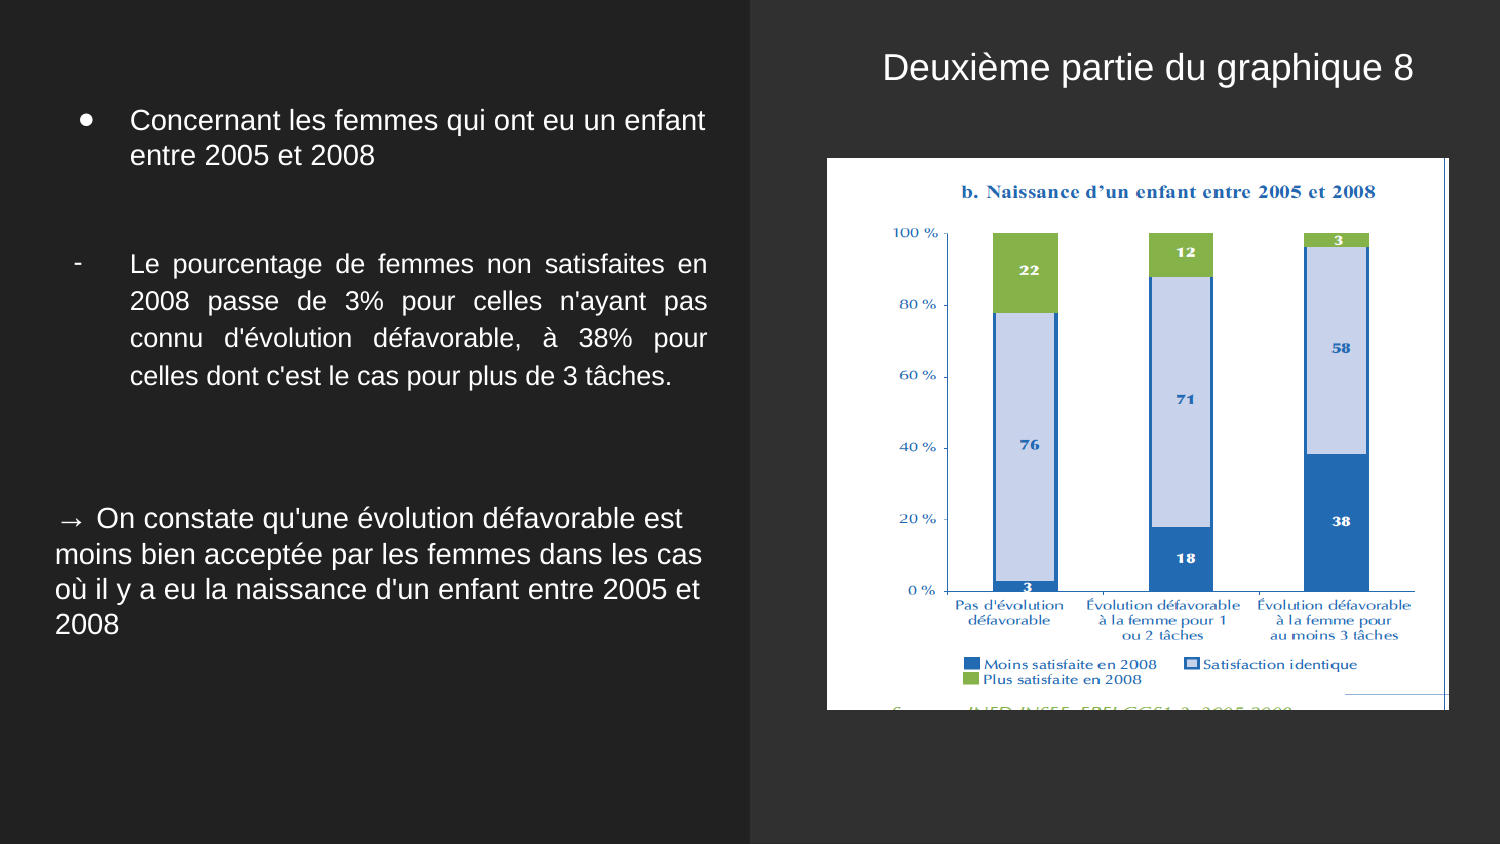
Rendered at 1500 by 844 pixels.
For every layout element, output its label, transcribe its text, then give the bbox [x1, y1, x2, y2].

picture [827, 158, 1450, 710]
subtitle Concernant les femmes qui ont eu un enfant entre 2005 et 2008 Le pourcentage de femmes non satisfaites en 2008 passe de 3% pour celles n'ayant pas connu d'évolution défavorable, à 38% pour celles dont c'est le cas pour plus de 3 tâches. → On constate qu'une évolution défavorable est moins bien acceptée par les femmes dans les cas où il y a eu la naissance d'un enfant entre 2005 et 2008 [39, 86, 723, 782]
list Deuxième partie du graphique 8 [867, 37, 1462, 87]
